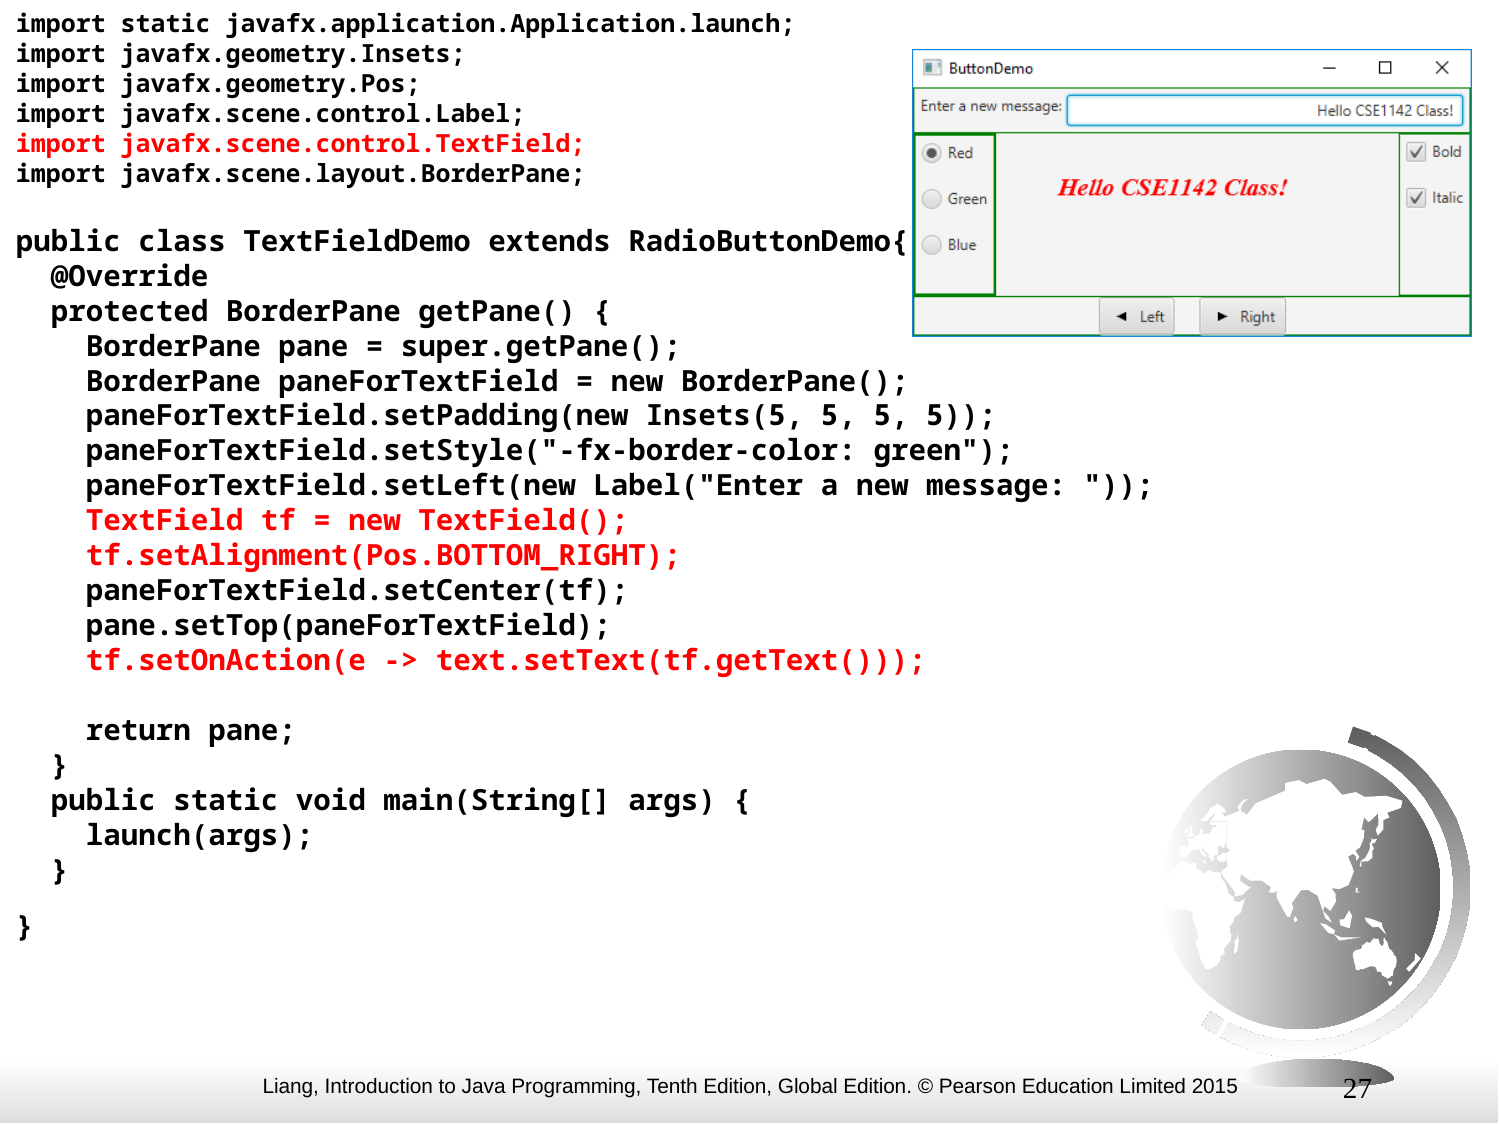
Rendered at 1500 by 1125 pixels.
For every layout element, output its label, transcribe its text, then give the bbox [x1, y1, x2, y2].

slide_number 27 [1074, 1049, 1388, 1125]
text_box import static javafx.application.Application.launch; import javafx.geometry.Insets; import javafx.geometry.Pos; import javafx.scene.control.Label; import javafx.scene.control.TextField; import javafx.scene.layout.BorderPane; public class TextFieldDemo extends RadioButtonDemo{ @Override protected BorderPane getPane() { BorderPane pane = super.getPane(); BorderPane paneForTextField = new BorderPane(); paneForTextField.setPadding(new Insets(5, 5, 5, 5)); paneForTextField.setStyle("-fx-border-color: green"); paneForTextField.setLeft(new Label("Enter a new message: ")); TextField tf = new TextField(); tf.setAlignment(Pos.BOTTOM_RIGHT); paneForTextField.setCenter(tf); pane.setTop(paneForTextField); tf.setOnAction(e -> text.setText(tf.getText())); return pane; } public static void main(String[] args) { launch(args); } } [1, 0, 1402, 954]
picture [912, 49, 1472, 337]
